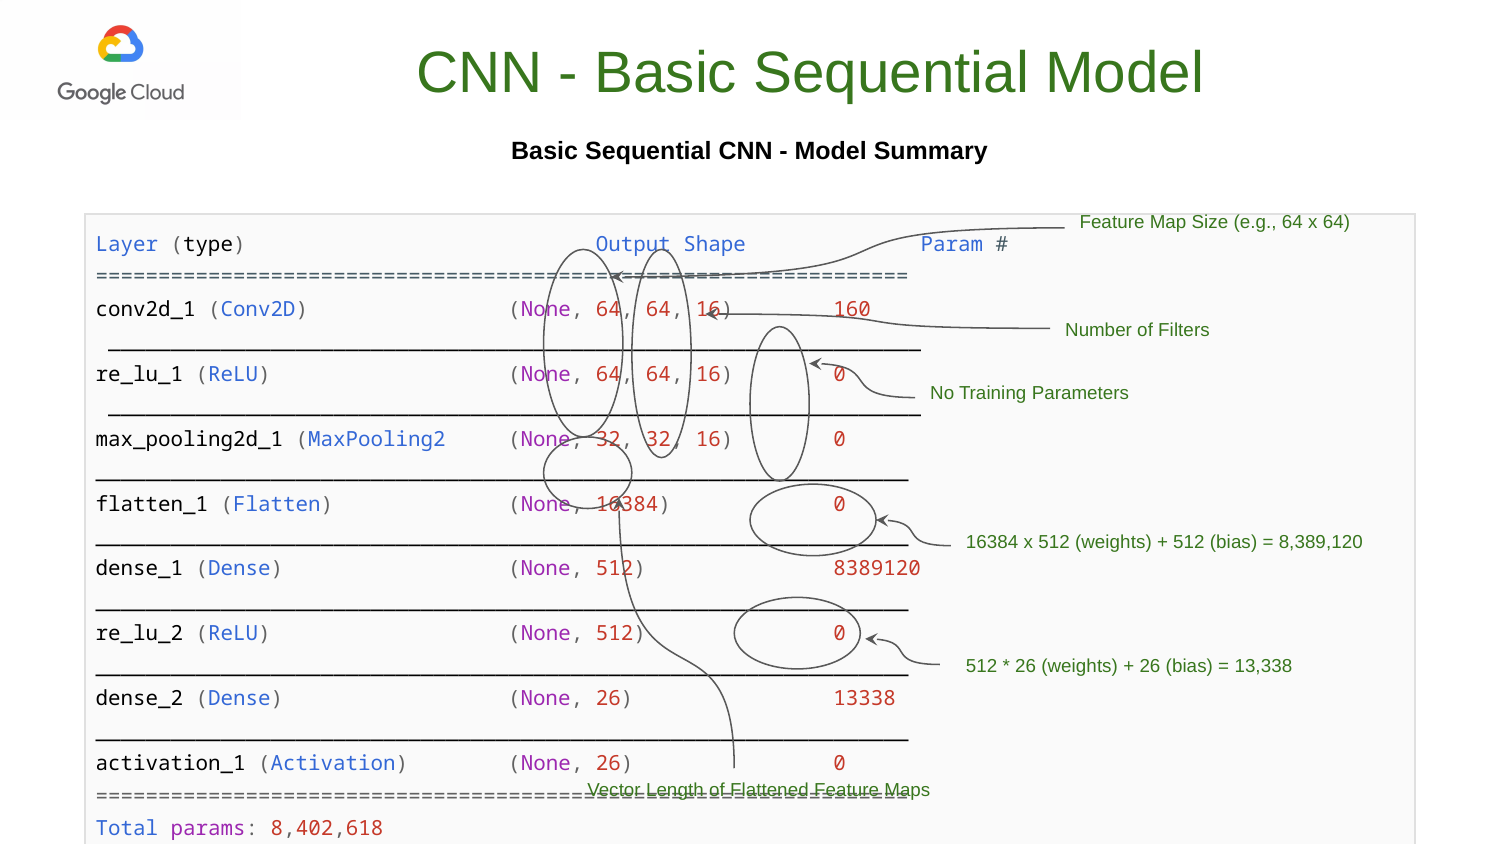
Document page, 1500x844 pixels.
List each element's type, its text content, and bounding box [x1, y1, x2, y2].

picture [0, 0, 241, 121]
table_header Layer (type) Output Shape Param # ================================================================= conv2d_1 (Conv2D) (None, 64, 64, 16) 160 _________________________________________________________________ re_lu_1 (ReLU) (None, 64, 64, 16) 0 _________________________________________________________________ max_pooling2d_1 (MaxPooling2 (None, 32, 32, 16) 0 _________________________________________________________________ flatten_1 (Flatten) (None, 16384) 0 _________________________________________________________________ dense_1 (Dense) (None, 512) 8389120 _________________________________________________________________ re_lu_2 (ReLU) (None, 512) 0 _________________________________________________________________ dense_2 (Dense) (None, 26) 13338 _________________________________________________________________ activation_1 (Activation) (None, 26) 0 ================================================================= Total params: 8,402,618 Trainable params: 8,402,618 Non-trainable params: 0 [86, 215, 1414, 844]
text_box [817, 599, 861, 668]
text_box [750, 338, 810, 482]
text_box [705, 313, 1051, 329]
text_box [875, 519, 952, 546]
text_box 16384 x 512 (weights) + 512 (bias) = 8,389,120 [950, 515, 1393, 577]
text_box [864, 638, 941, 665]
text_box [541, 575, 812, 691]
text_box Basic Sequential CNN - Model Summary [58, 119, 1442, 826]
text_box Feature Map Size (e.g., 64 x 64) [1064, 195, 1394, 257]
text_box [543, 249, 623, 438]
text_box [631, 286, 692, 458]
text_box Vector Length of Flattened Feature Maps [572, 763, 968, 825]
subtitle CNN - Basic Sequential Model [244, 19, 1500, 150]
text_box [808, 363, 916, 398]
text_box Number of Filters [1050, 302, 1379, 364]
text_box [611, 227, 1065, 278]
text_box [543, 437, 632, 509]
text_box [750, 484, 876, 556]
text_box No Training Parameters [915, 365, 1244, 427]
text_box 512 * 26 (weights) + 26 (bias) = 13,338 [950, 639, 1361, 701]
